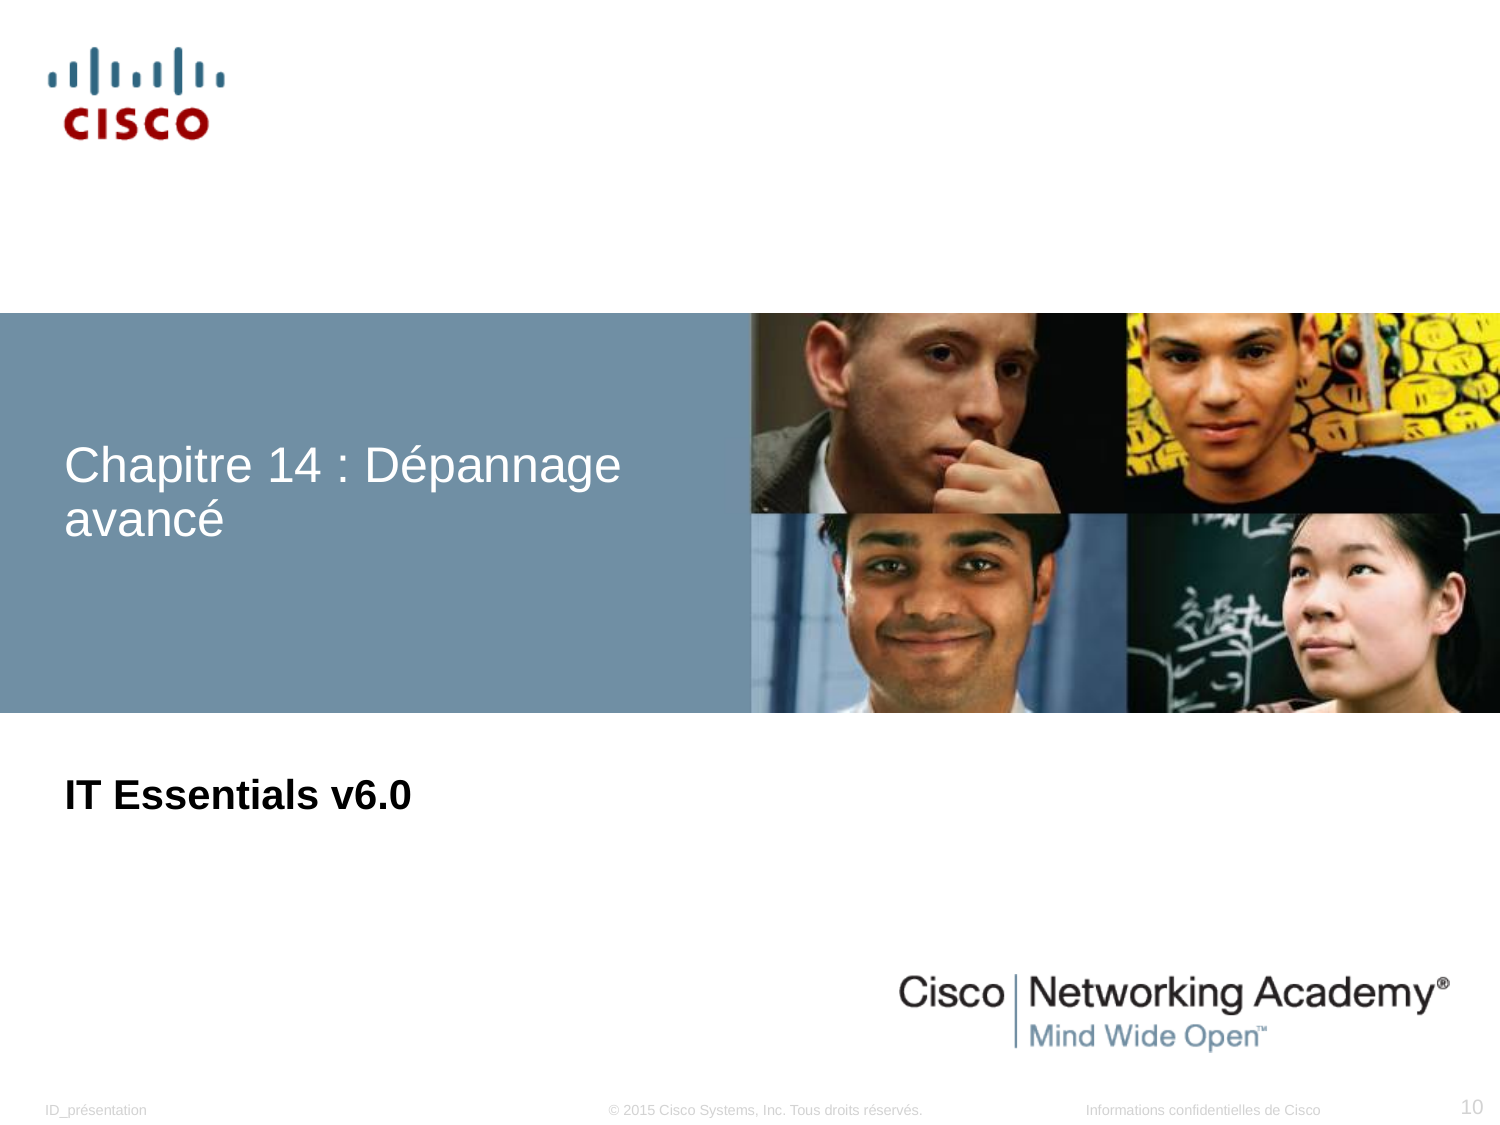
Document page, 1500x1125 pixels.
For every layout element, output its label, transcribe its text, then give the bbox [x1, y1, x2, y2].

title Chapitre 14 : Dépannage avancé [51, 371, 684, 615]
picture [40, 19, 233, 168]
subtitle IT Essentials v6.0 [51, 766, 1165, 875]
picture [0, 313, 1500, 713]
picture [899, 974, 1450, 1053]
